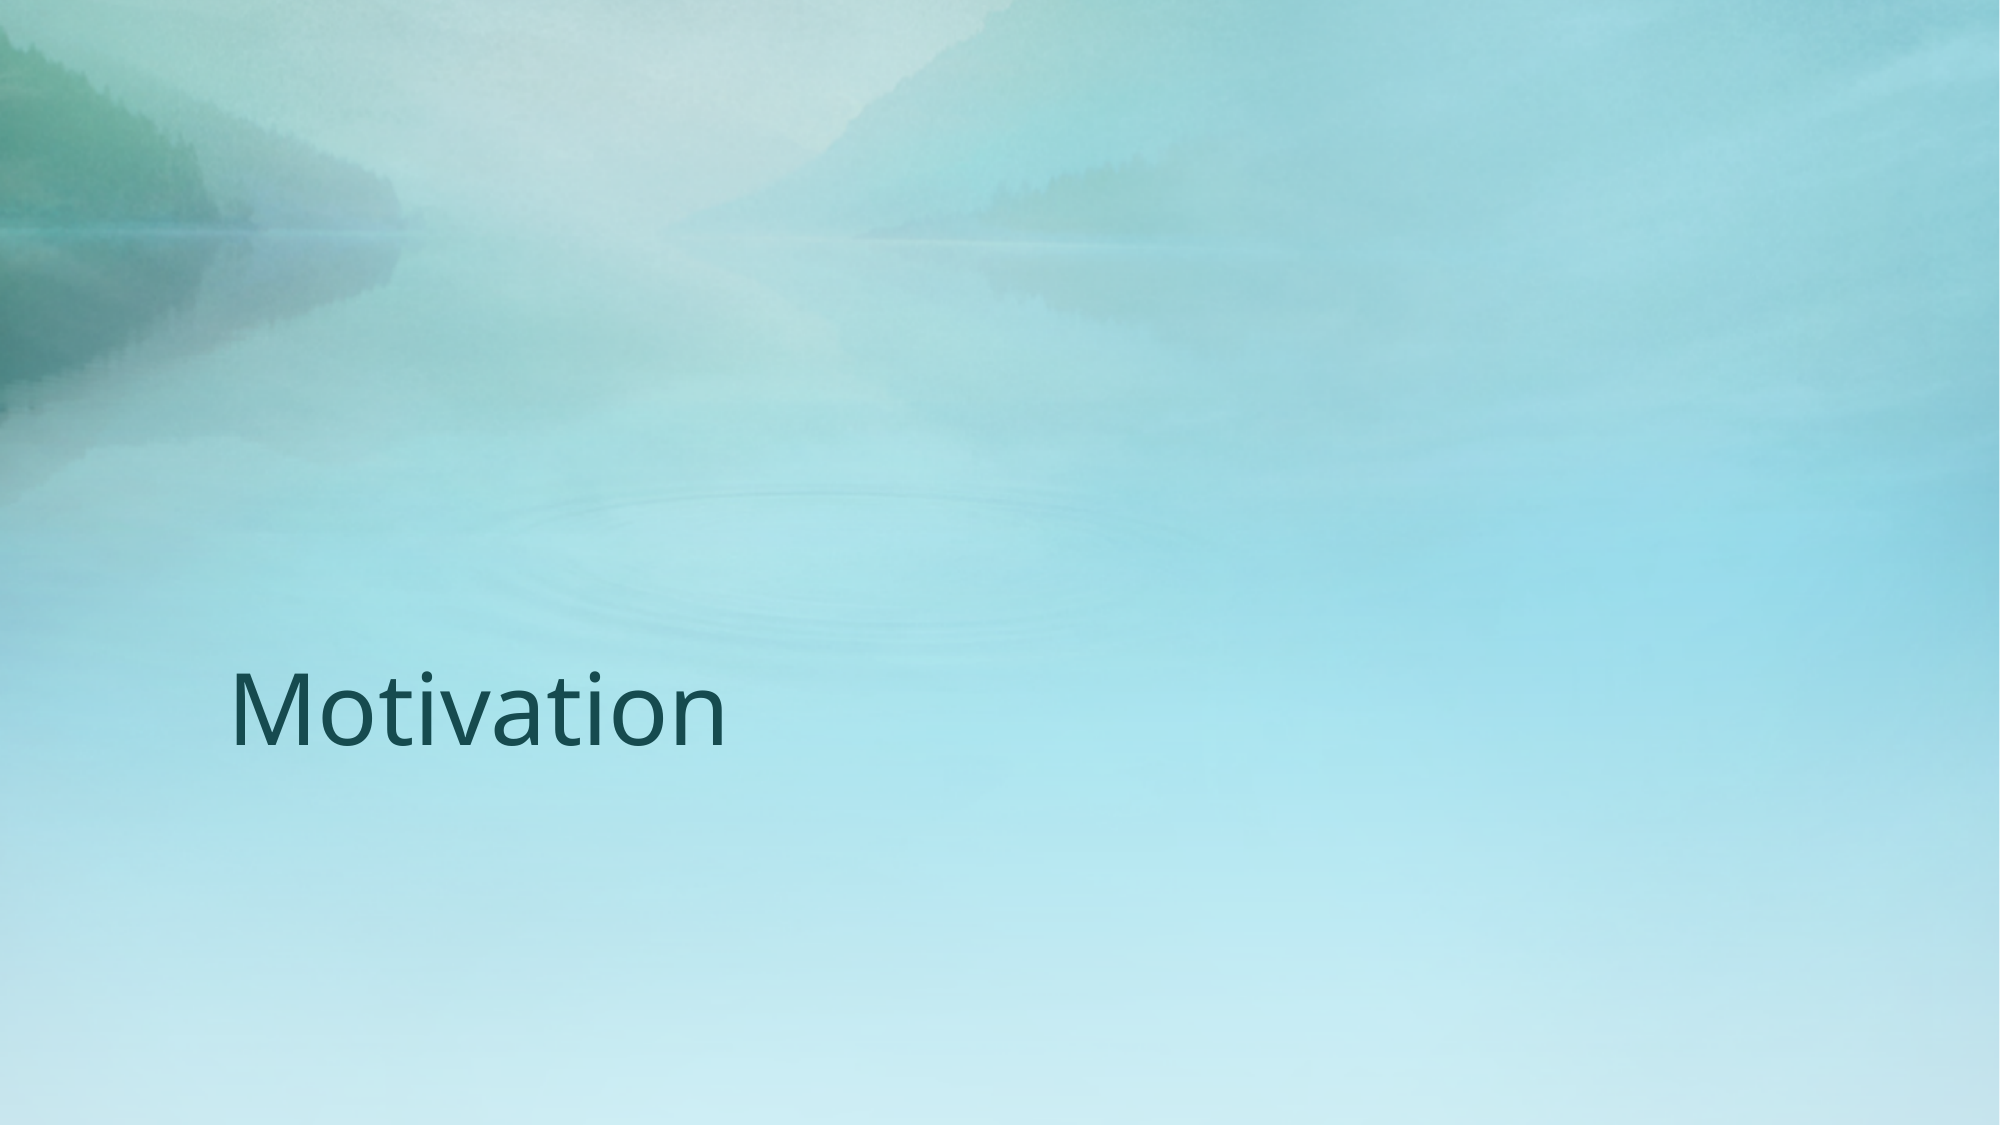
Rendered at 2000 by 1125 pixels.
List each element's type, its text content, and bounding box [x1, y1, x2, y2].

picture [0, 0, 2000, 1125]
title Motivation [212, 337, 1600, 775]
